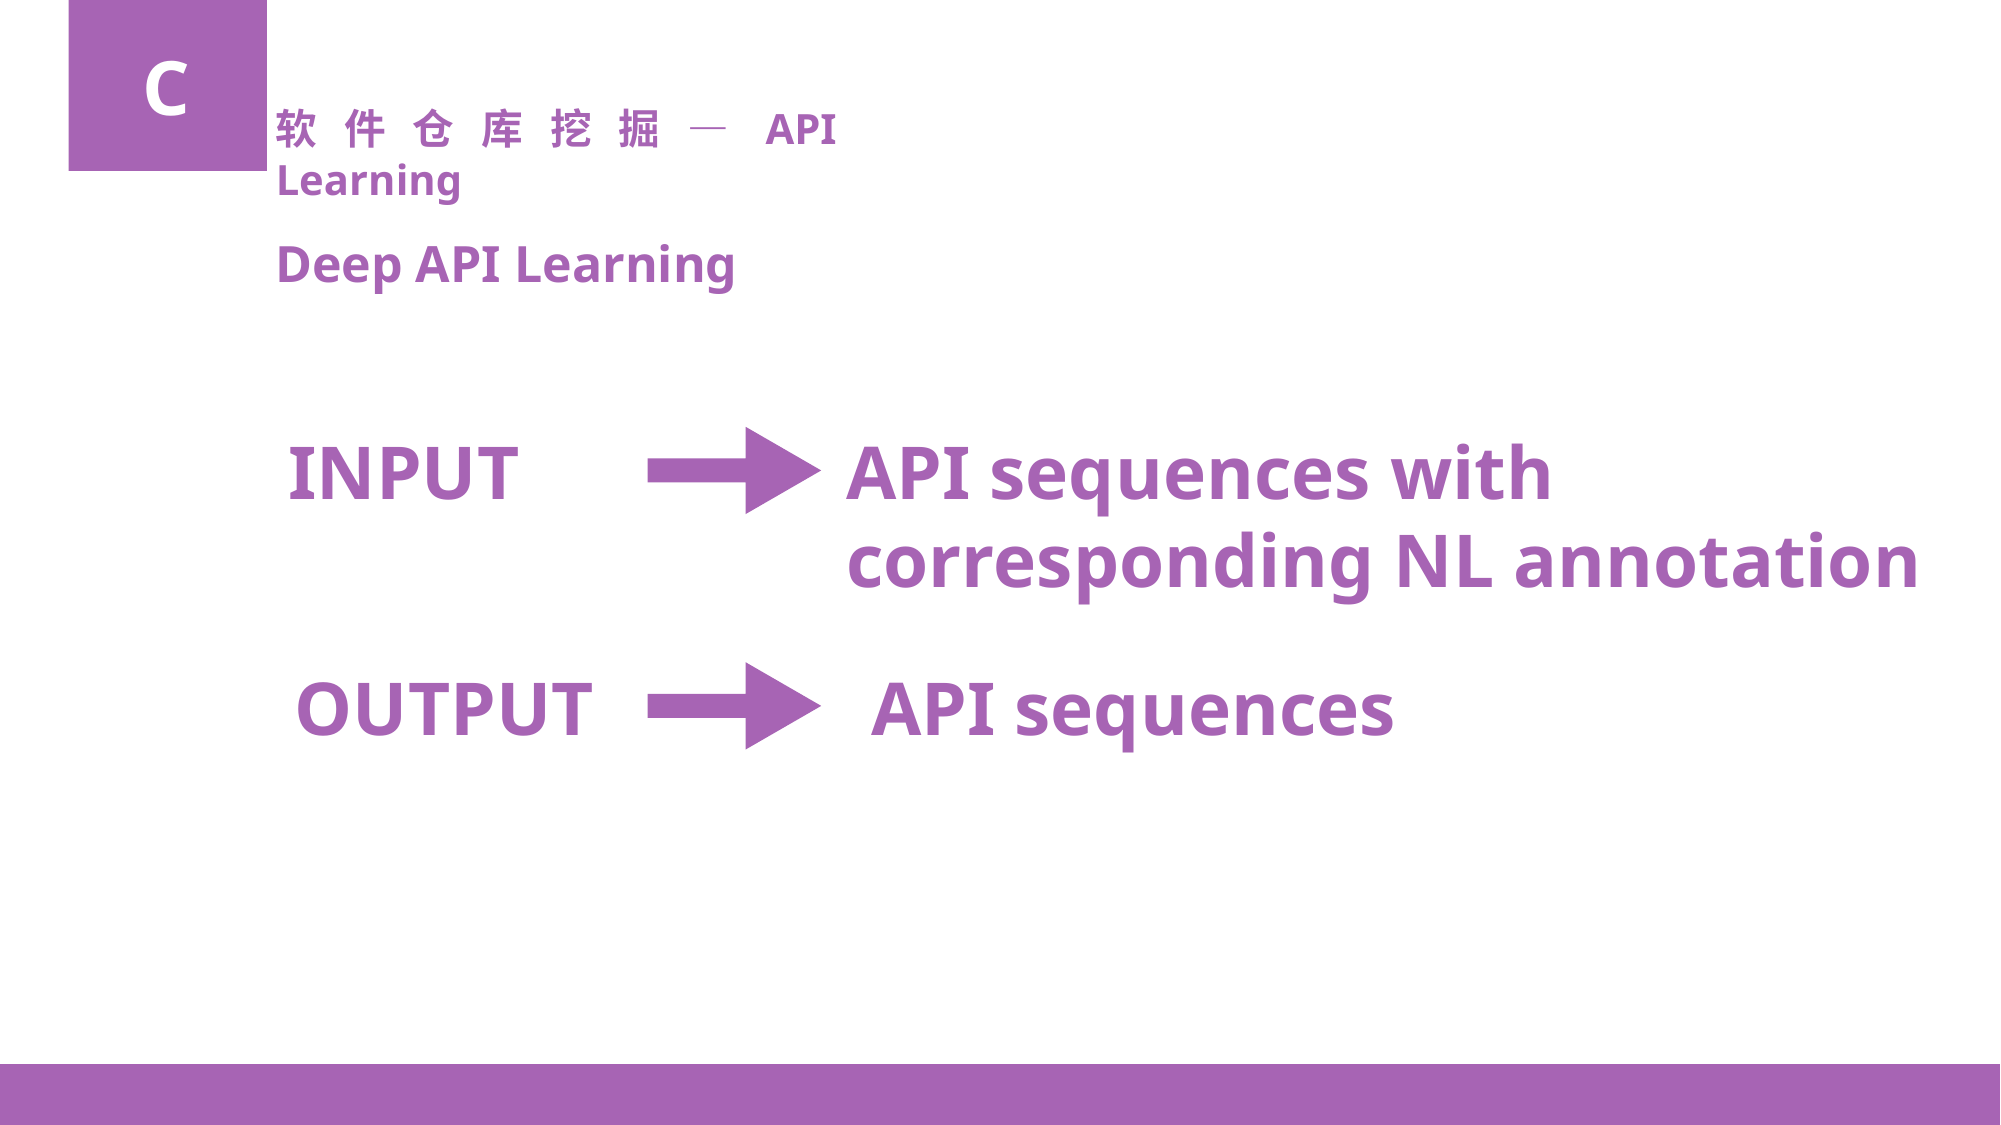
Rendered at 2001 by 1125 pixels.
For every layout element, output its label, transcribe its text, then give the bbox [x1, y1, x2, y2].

text_box OUTPUT [287, 654, 602, 757]
text_box [68, 0, 267, 171]
text_box API sequences with corresponding NL annotation [838, 419, 1930, 609]
text_box [648, 664, 820, 748]
text_box 软件仓库挖掘—API Learning [268, 95, 845, 161]
text_box INPUT [280, 419, 527, 522]
text_box C [134, 33, 198, 138]
text_box Deep API Learning [267, 225, 746, 301]
text_box API sequences [863, 654, 1404, 757]
text_box [648, 428, 820, 513]
